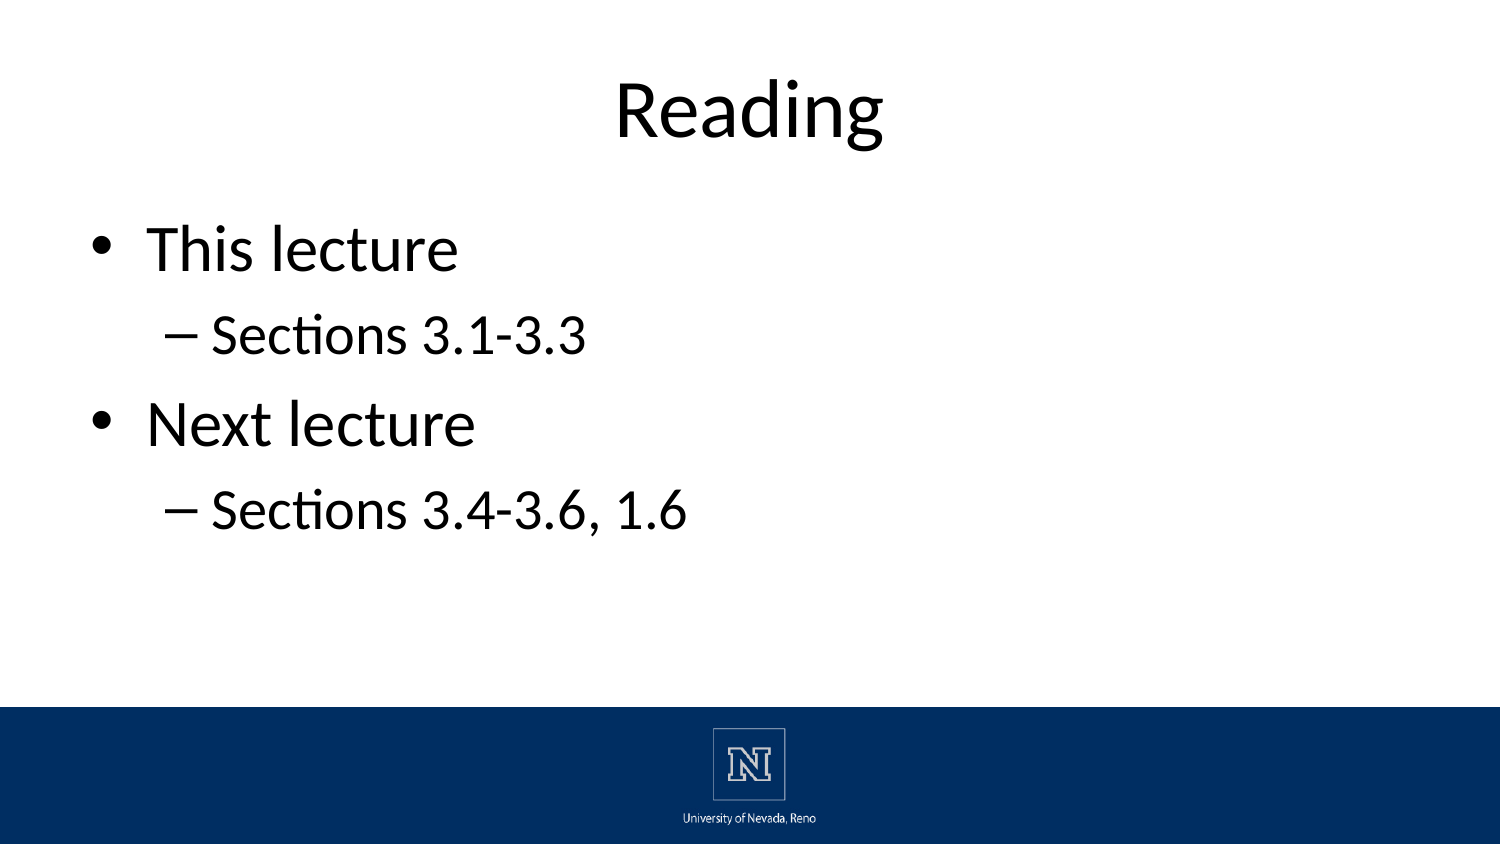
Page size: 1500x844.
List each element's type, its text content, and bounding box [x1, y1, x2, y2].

title Reading [75, 33, 1425, 175]
list This lecture Sections 3.1-3.3 Next lecture Sections 3.4-3.6, 1.6 [75, 196, 1425, 754]
picture [0, 707, 1500, 844]
